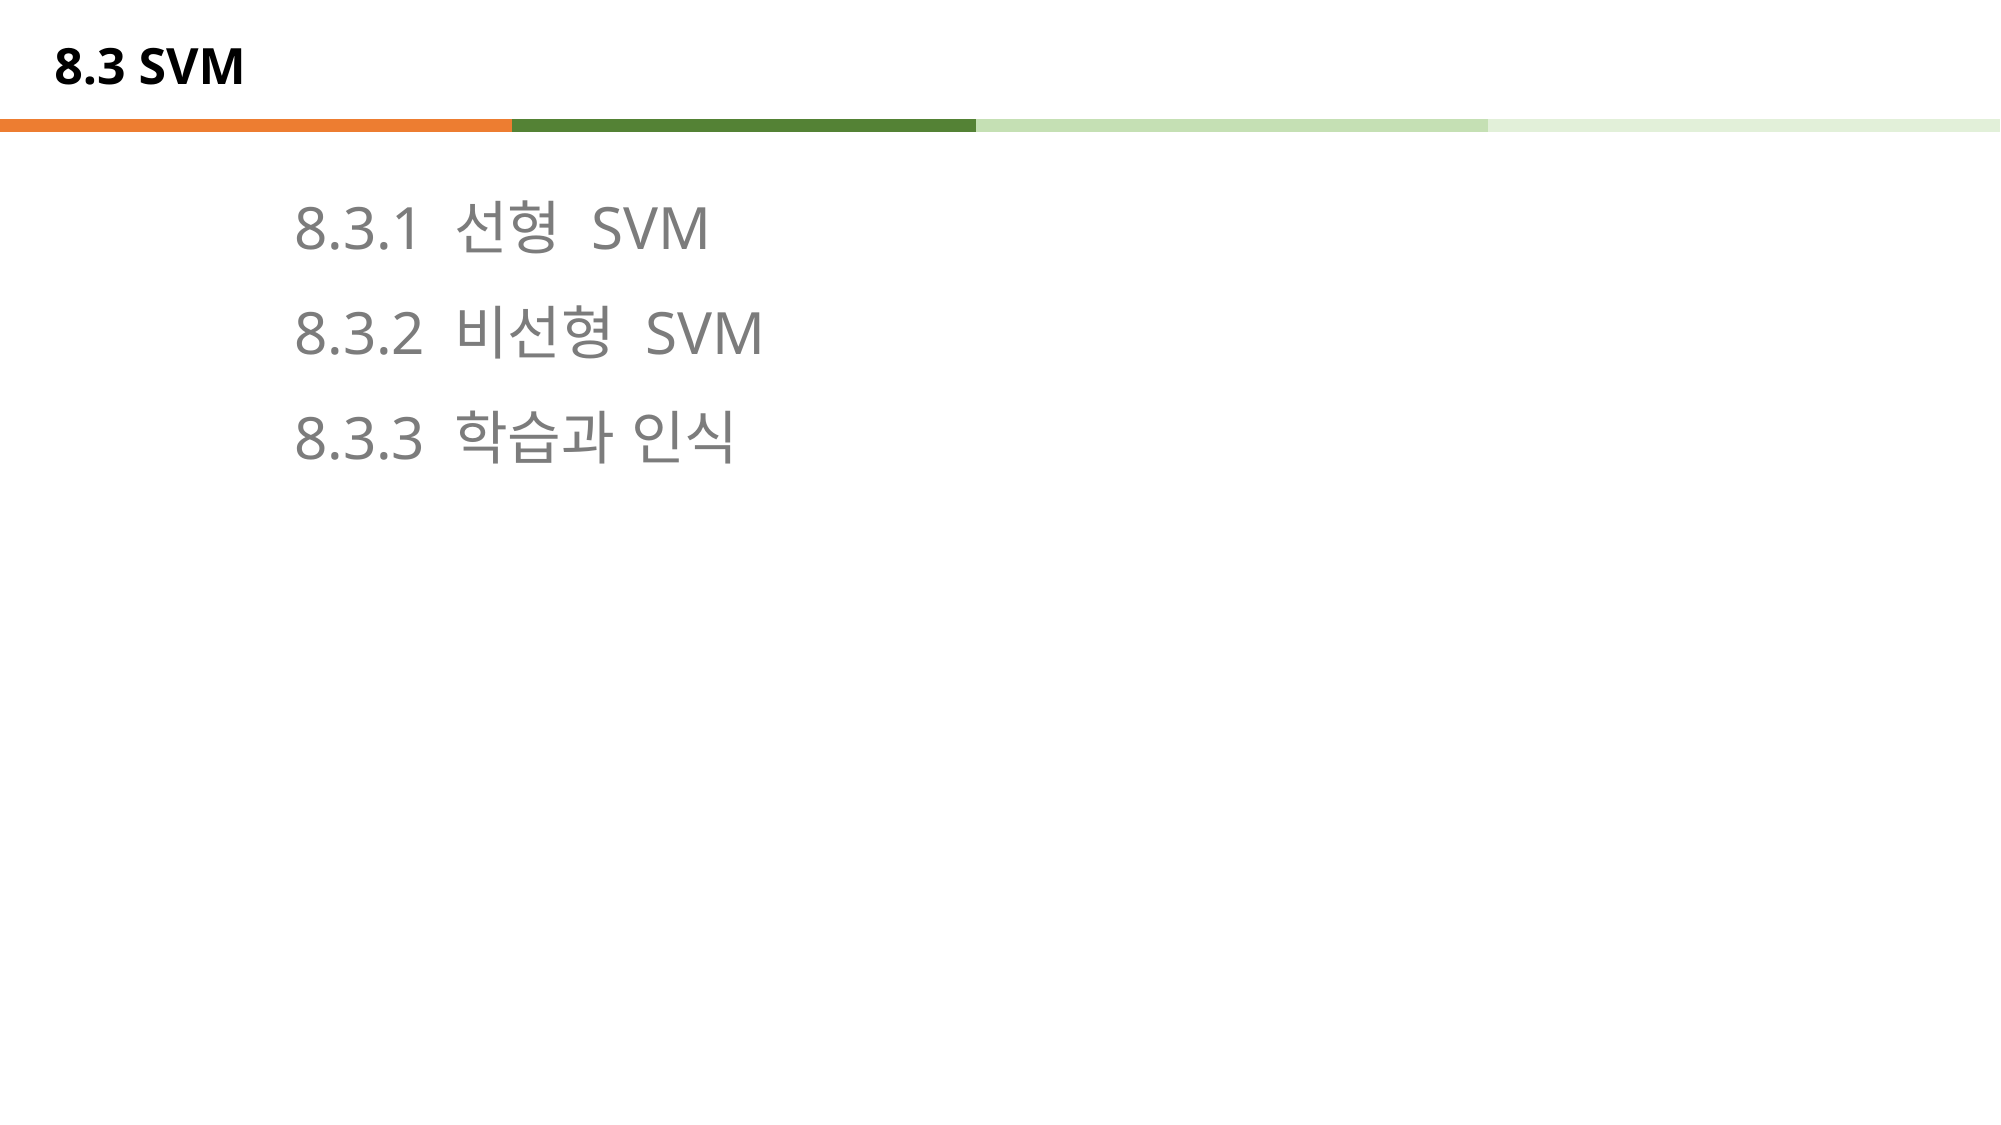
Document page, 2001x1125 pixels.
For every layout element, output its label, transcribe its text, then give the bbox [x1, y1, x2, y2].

text_box 8.3.1 선형 SVM 8.3.2 비선형 SVM 8.3.3 학습과 인식 [279, 148, 1721, 1083]
title 8.3 SVM [39, 23, 1693, 114]
